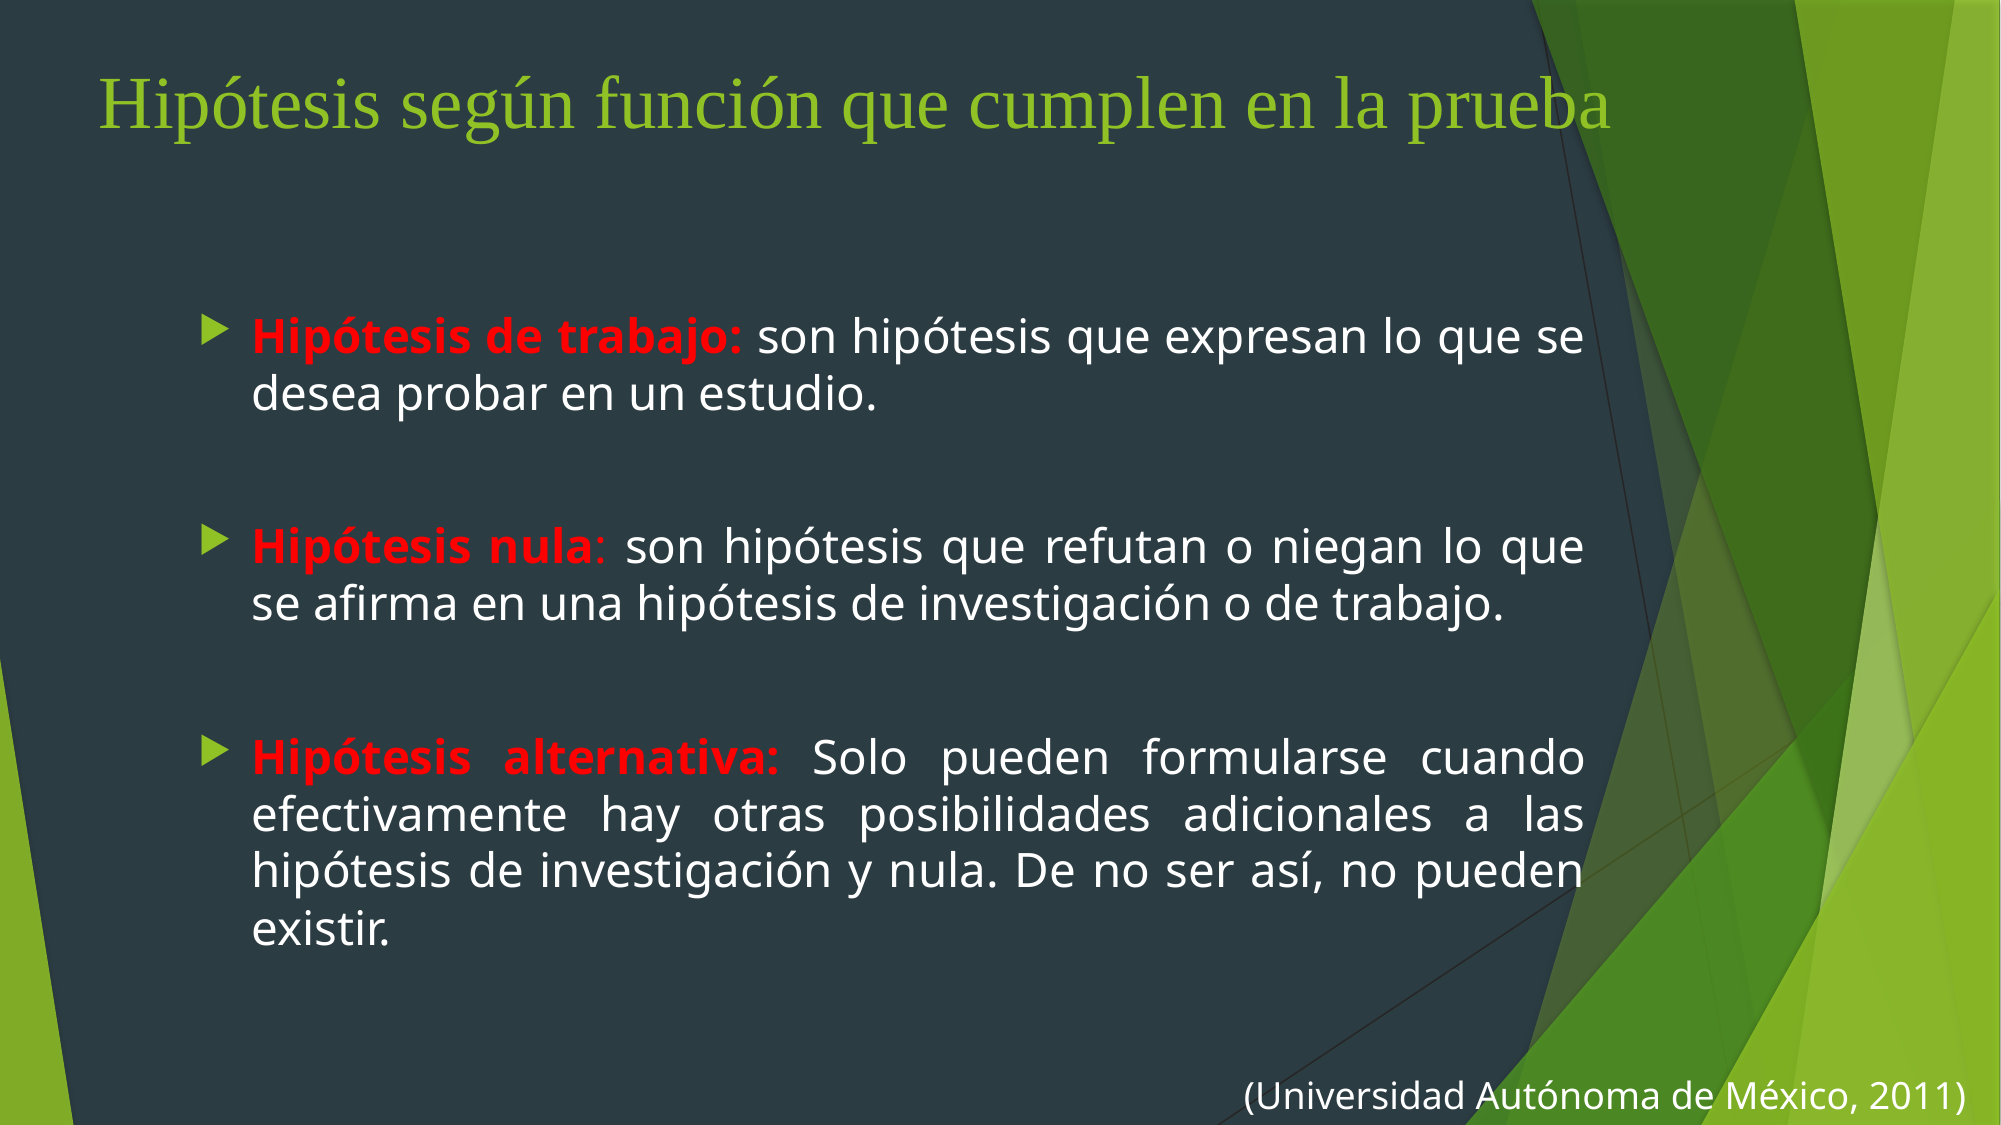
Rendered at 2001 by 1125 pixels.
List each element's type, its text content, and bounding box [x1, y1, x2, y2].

list Hipótesis de trabajo: son hipótesis que expresan lo que se desea probar en un estudio. Hipótesis nula: son hipótesis que refutan o niegan lo que se afirma en una hipótesis de investigación o de trabajo. Hipótesis alternativa: Solo pueden formularse cuando efectivamente hay otras posibilidades adicionales a las hipótesis de investigación y nula. De no ser así, no pueden existir. [183, 298, 1603, 971]
text_box (Universidad Autónoma de México, 2011) [1229, 1064, 2000, 1125]
title Hipótesis según función que cumplen en la prueba [84, 45, 1757, 263]
